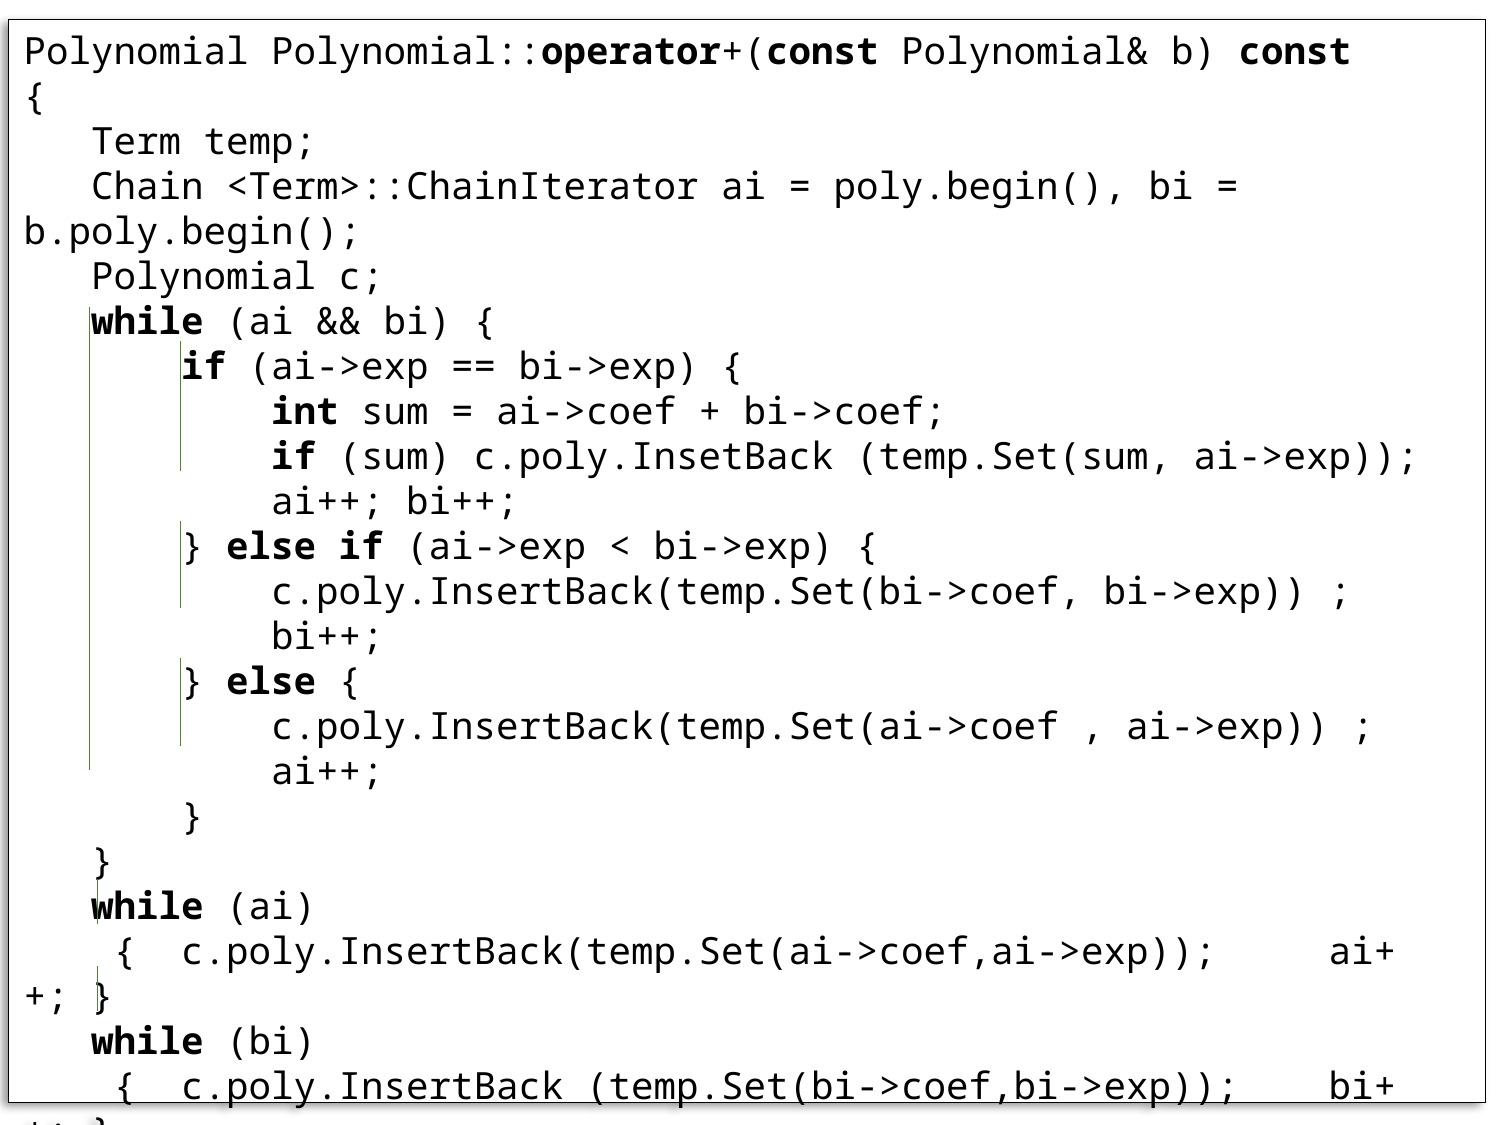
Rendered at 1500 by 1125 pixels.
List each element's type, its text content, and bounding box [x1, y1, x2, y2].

text_box Polynomial Polynomial::operator+(const Polynomial& b) const { Term temp; Chain <Term>::ChainIterator ai = poly.begin(), bi = b.poly.begin(); Polynomial c; while (ai && bi) { if (ai->exp == bi->exp) { int sum = ai->coef + bi->coef; if (sum) c.poly.InsetBack (temp.Set(sum, ai->exp)); ai++; bi++; } else if (ai->exp < bi->exp) { c.poly.InsertBack(temp.Set(bi->coef, bi->exp)) ; bi++; } else { c.poly.InsertBack(temp.Set(ai->coef , ai->exp)) ; ai++; } } while (ai) { c.poly.InsertBack(temp.Set(ai->coef,ai->exp)); ai++; } while (bi) { c.poly.InsertBack (temp.Set(bi->coef,bi->exp)); bi++; } return c; } [8, 19, 1486, 1103]
